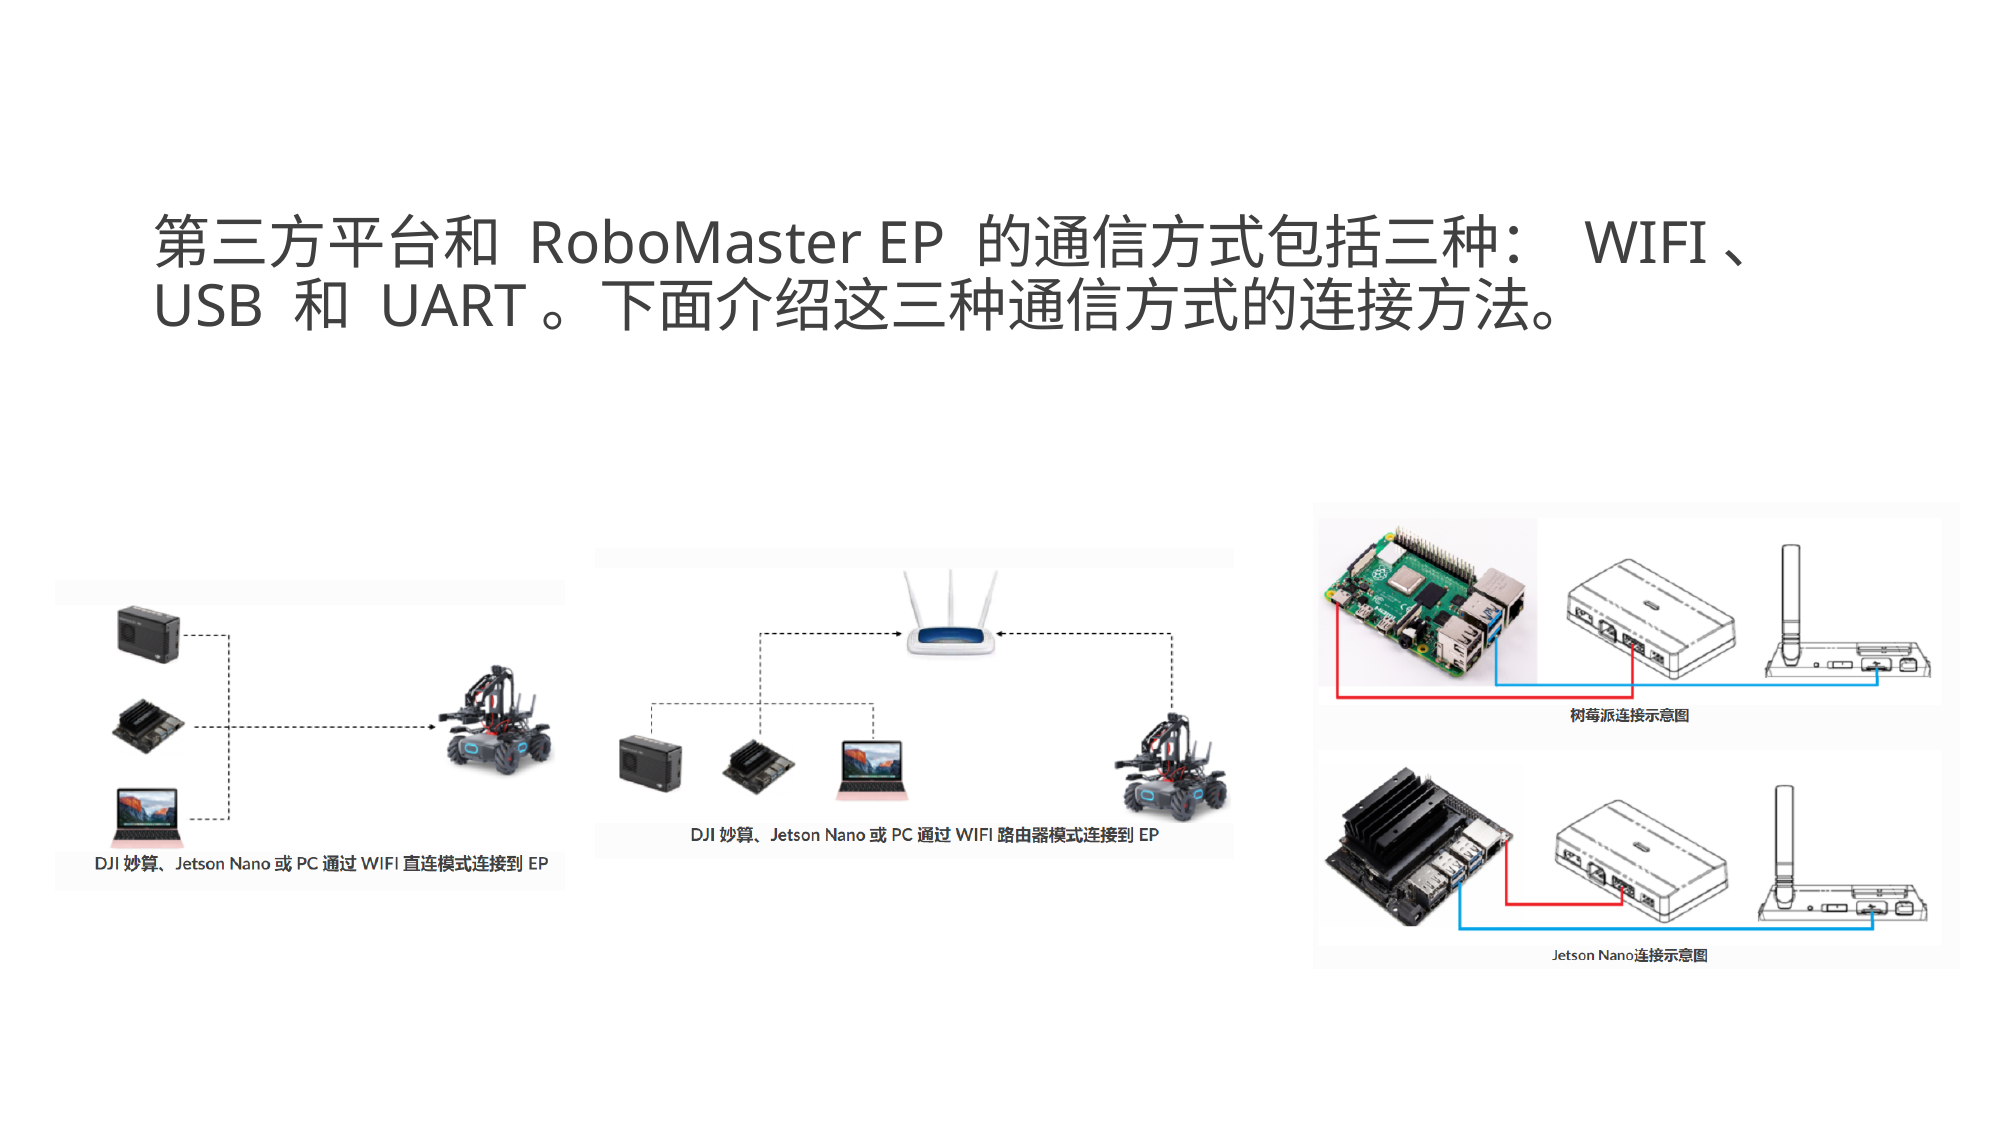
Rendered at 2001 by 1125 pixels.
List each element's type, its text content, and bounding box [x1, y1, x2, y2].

picture [595, 548, 1234, 859]
picture [55, 580, 565, 891]
list 第三方平台和 RoboMaster EP 的通信方式包括三种： WIFI、 USB 和 UART。下面介绍这三种通信方式的连接方法。 [137, 205, 1863, 920]
picture [1313, 502, 1960, 969]
